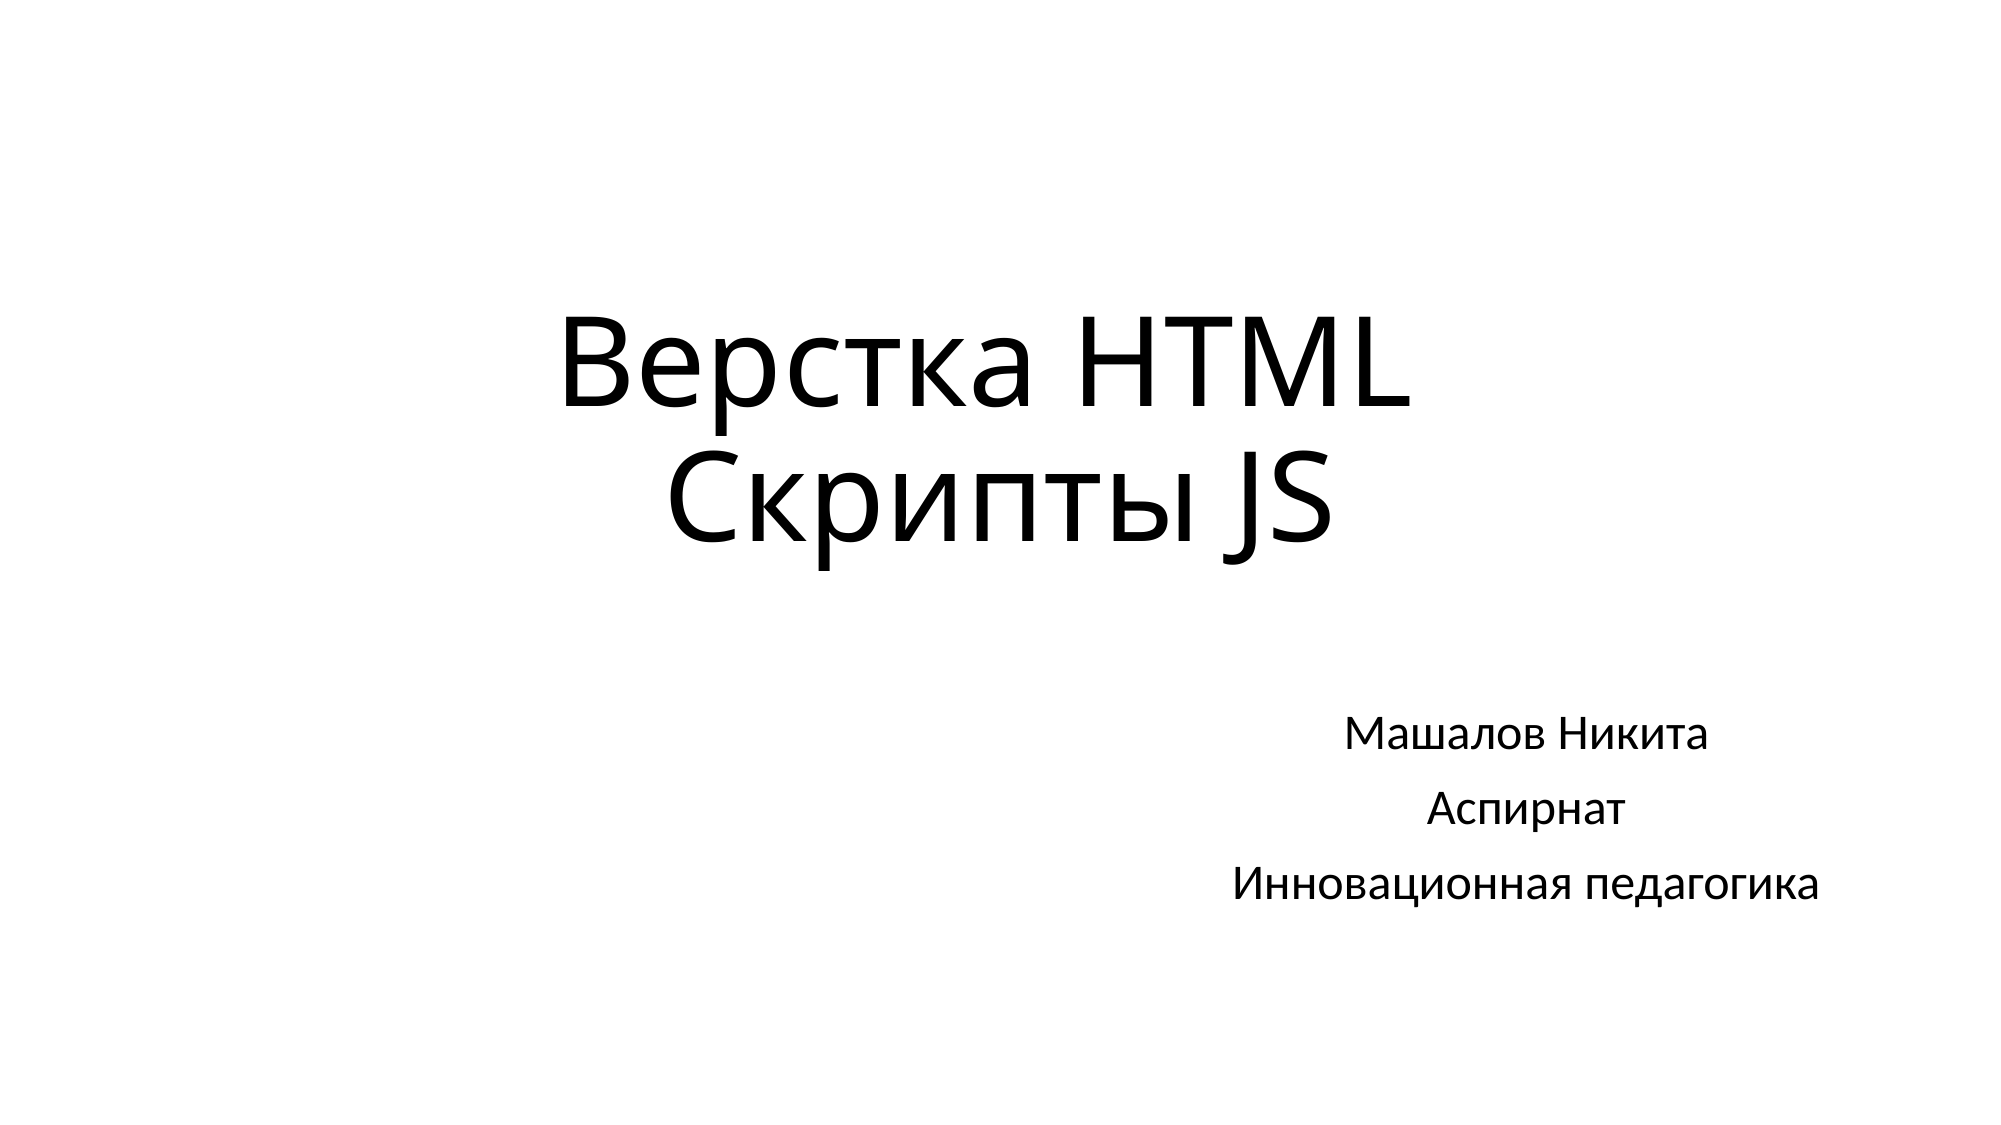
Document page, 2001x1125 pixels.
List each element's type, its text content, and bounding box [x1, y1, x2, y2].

subtitle Машалов Никита Аспирнат Инновационная педагогика [1186, 699, 1867, 971]
title Верстка HTML Скрипты JS [249, 184, 1750, 576]
